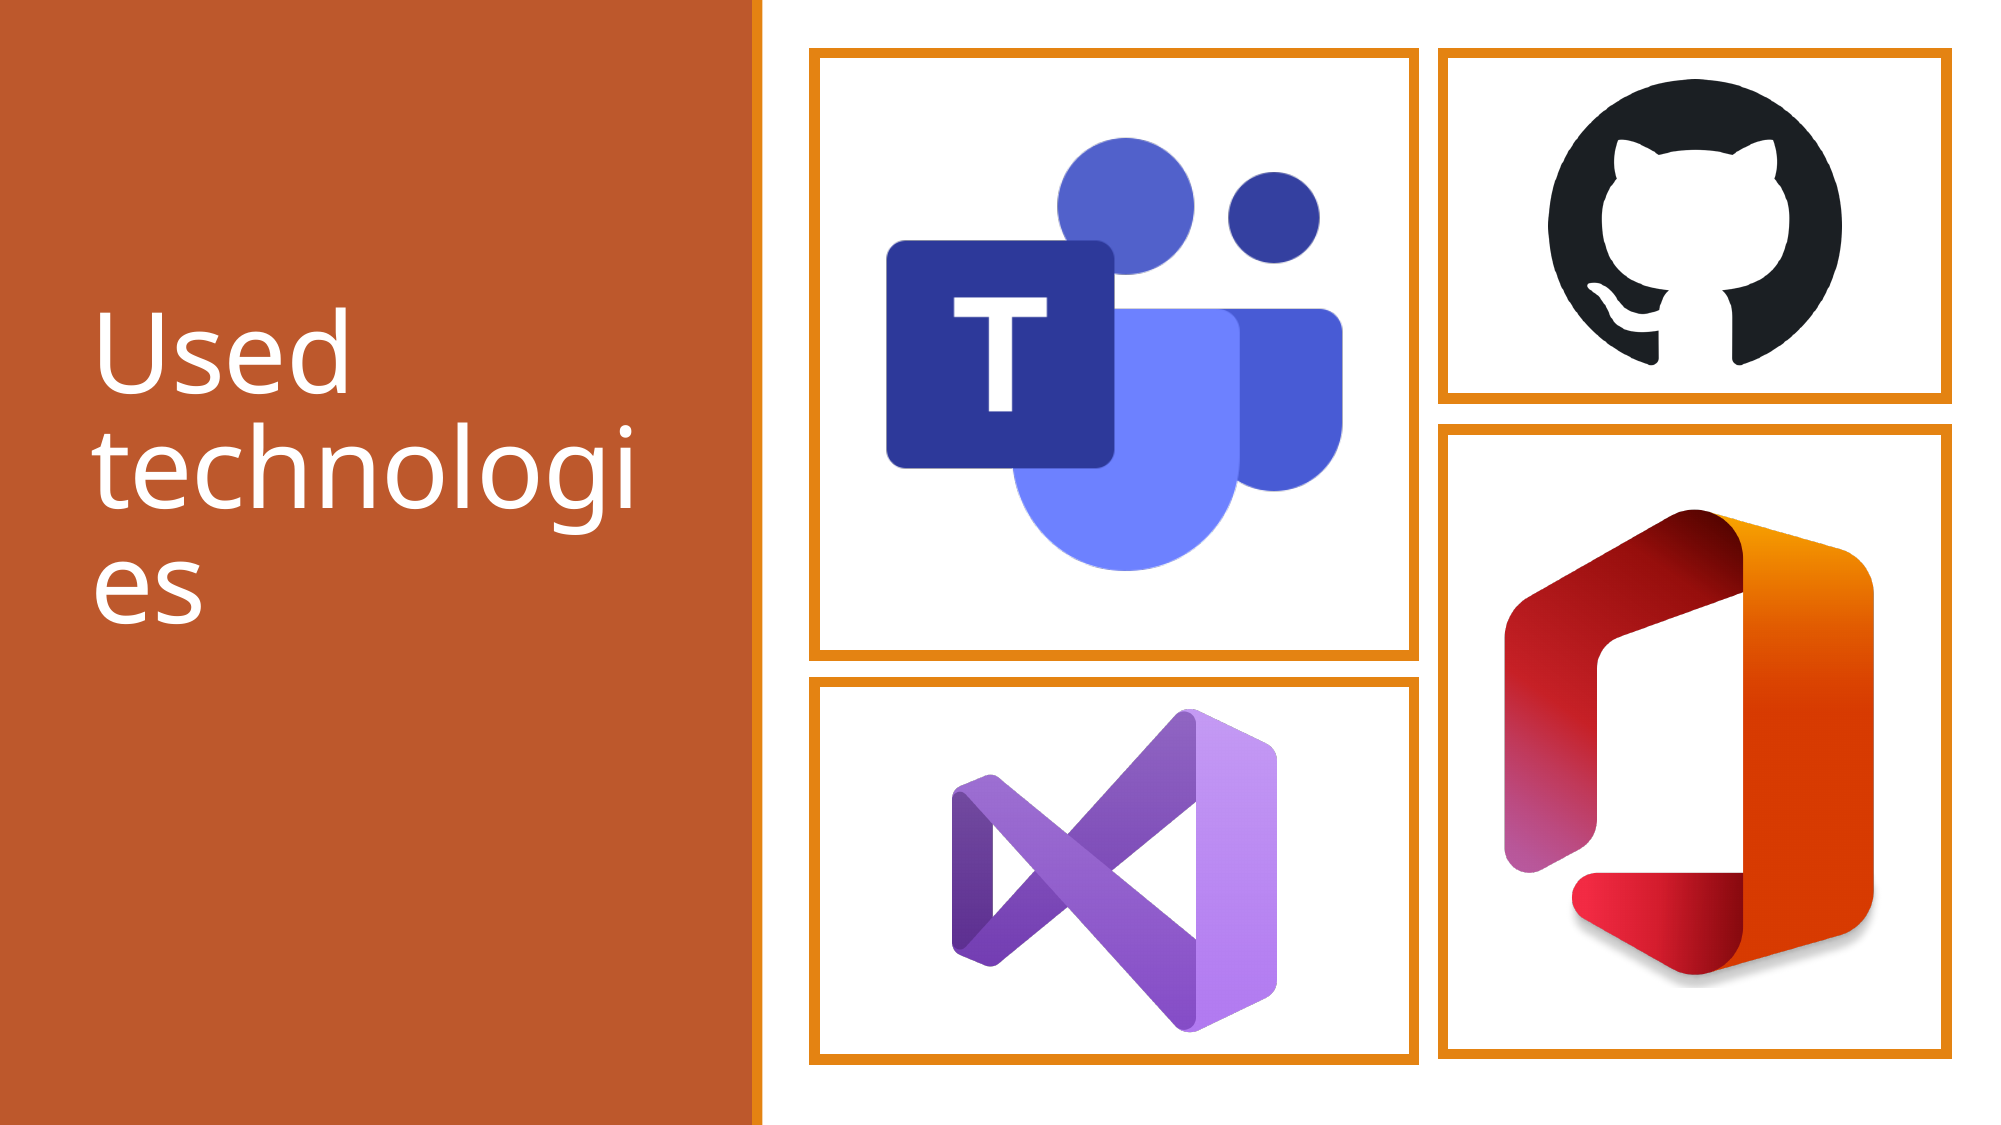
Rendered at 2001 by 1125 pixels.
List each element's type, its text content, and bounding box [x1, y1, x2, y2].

text_box [813, 681, 1415, 710]
text_box [1442, 51, 1948, 400]
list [840, 80, 1388, 628]
text_box [1442, 428, 1948, 1055]
text_box [764, 0, 2000, 1125]
text_box [751, 723, 764, 1125]
title Used technologies [75, 173, 676, 654]
text_box [813, 51, 1415, 657]
picture [951, 707, 1278, 1034]
text_box [0, 0, 751, 1125]
text_box [751, 0, 764, 710]
picture [1548, 78, 1842, 373]
text_box [813, 723, 1415, 1061]
picture [1442, 495, 1936, 988]
